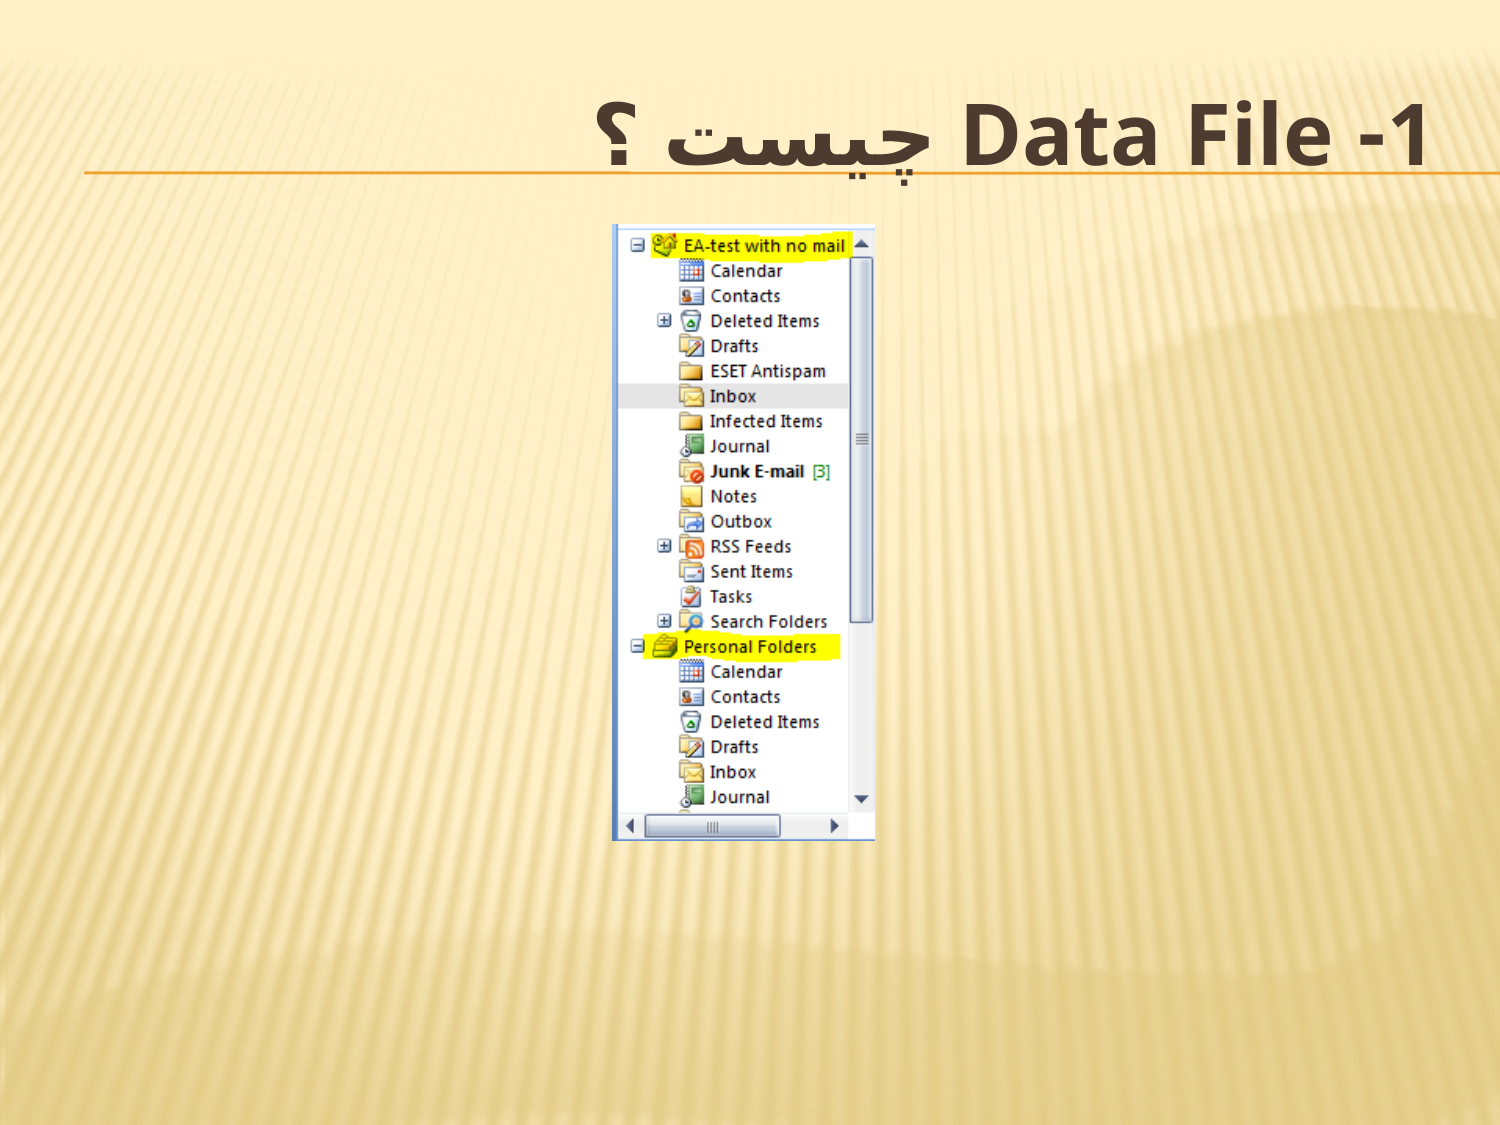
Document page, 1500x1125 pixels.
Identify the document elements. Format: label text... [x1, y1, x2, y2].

picture [612, 224, 876, 841]
text_box 1- Data File چیست ؟ [99, 37, 1450, 225]
